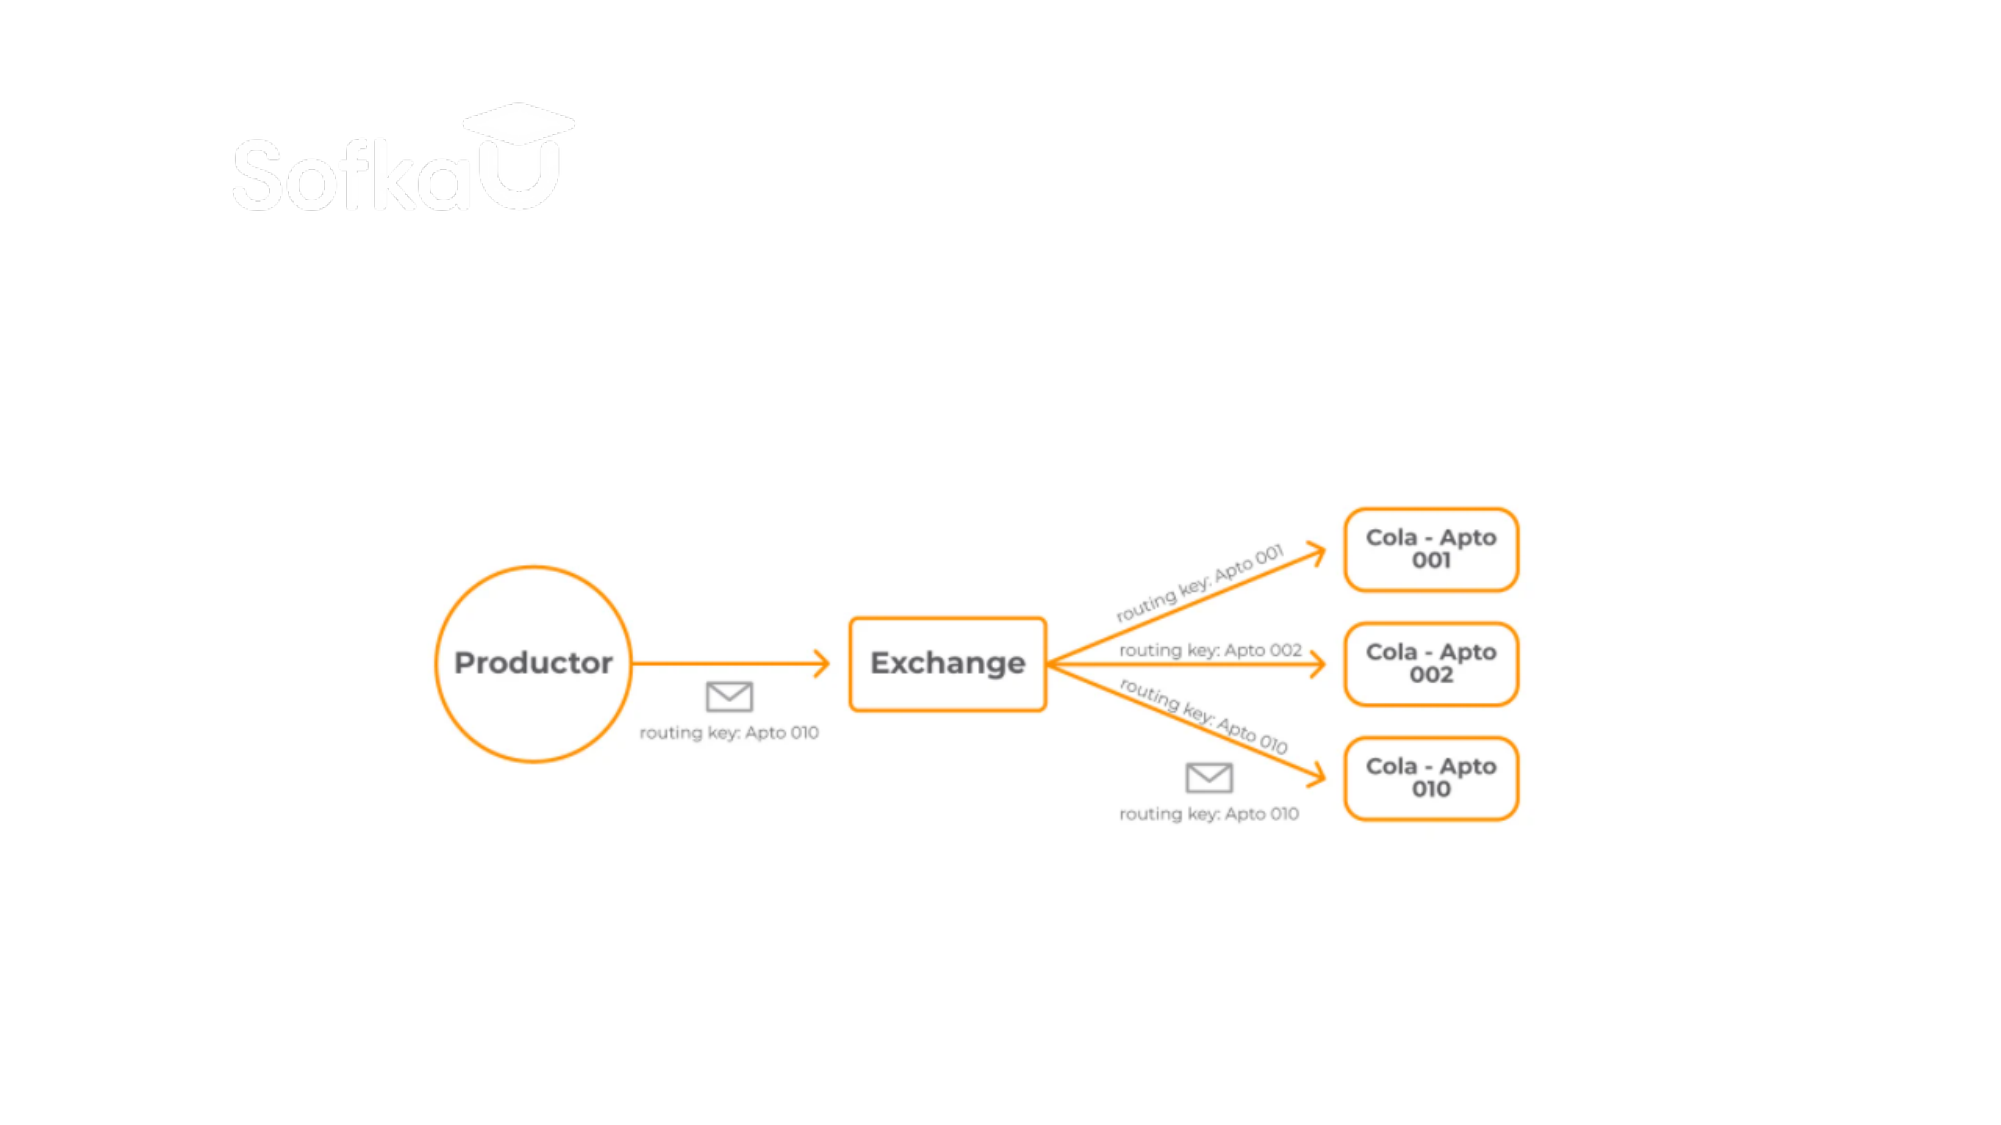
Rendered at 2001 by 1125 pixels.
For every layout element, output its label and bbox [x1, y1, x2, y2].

list [400, 406, 1600, 907]
list [137, 100, 700, 214]
